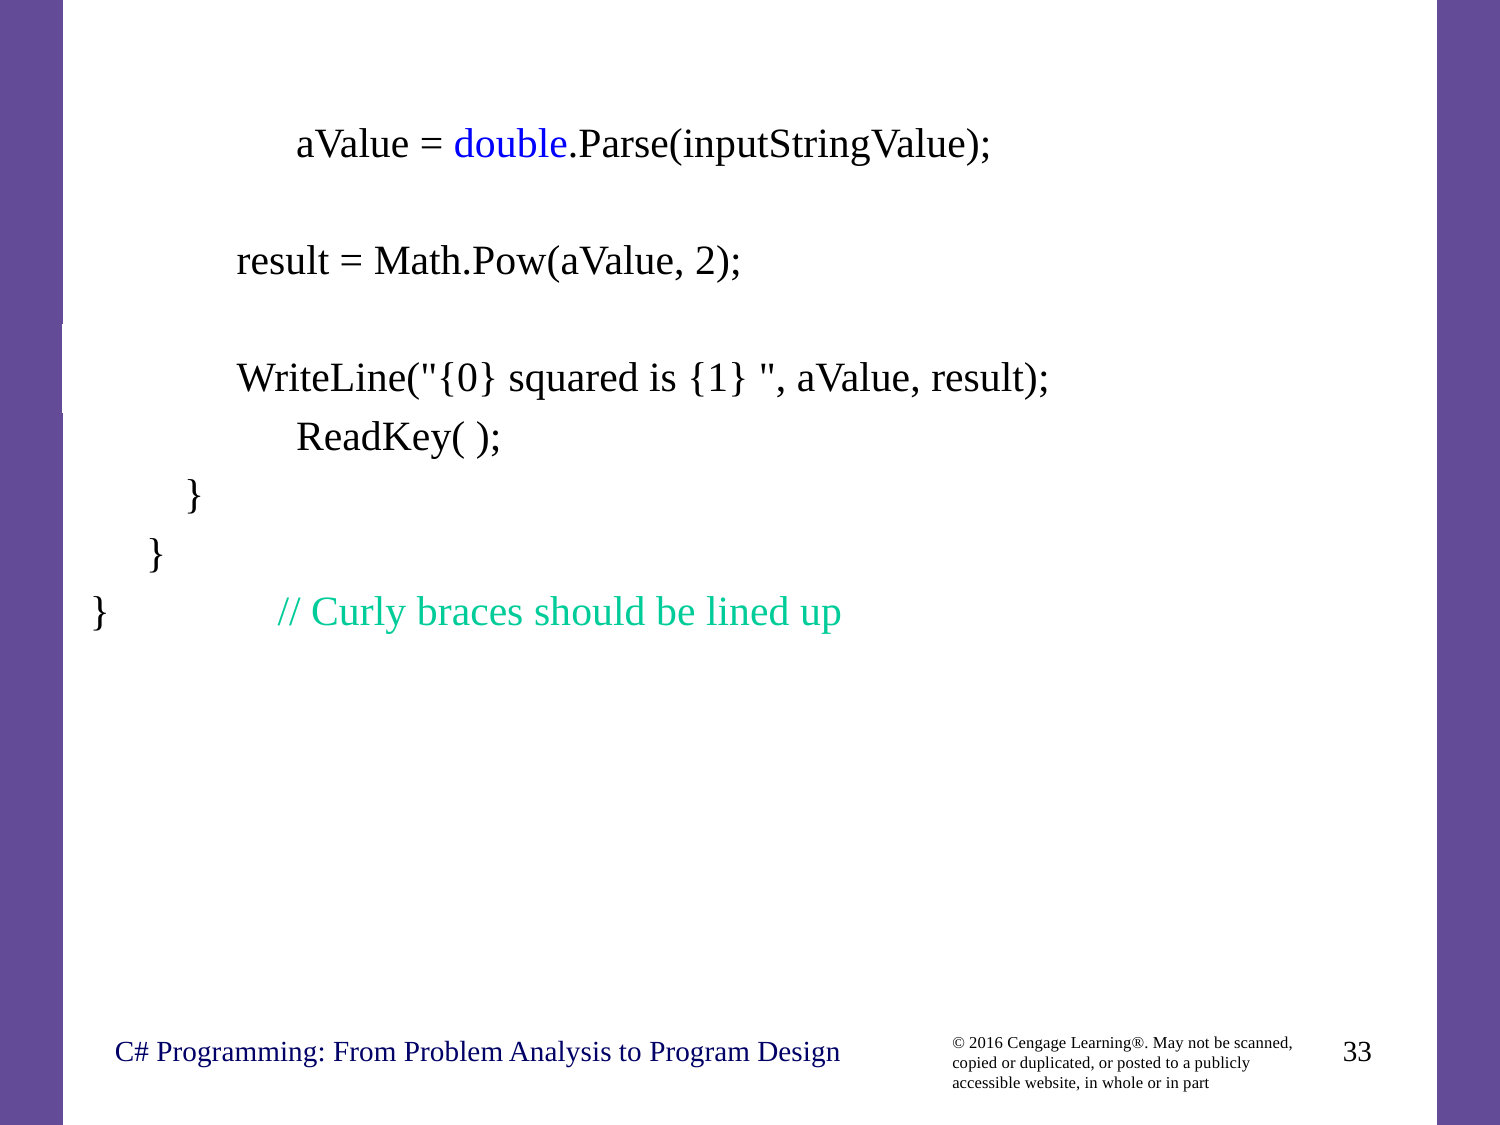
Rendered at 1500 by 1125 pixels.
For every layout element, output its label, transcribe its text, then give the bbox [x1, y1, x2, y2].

picture [0, 0, 263, 1125]
picture [1437, 0, 1500, 1125]
text_box aValue = double.Parse(inputStringValue); result = Math.Pow(aValue, 2); WriteLine("{0} squared is {1} ", aValue, result); ReadKey( ); } } } // Curly braces should be lined up [74, 49, 1350, 1038]
footer C# Programming: From Problem Analysis to Program Design [99, 1038, 988, 1101]
slide_number 33 [1074, 1024, 1388, 1101]
